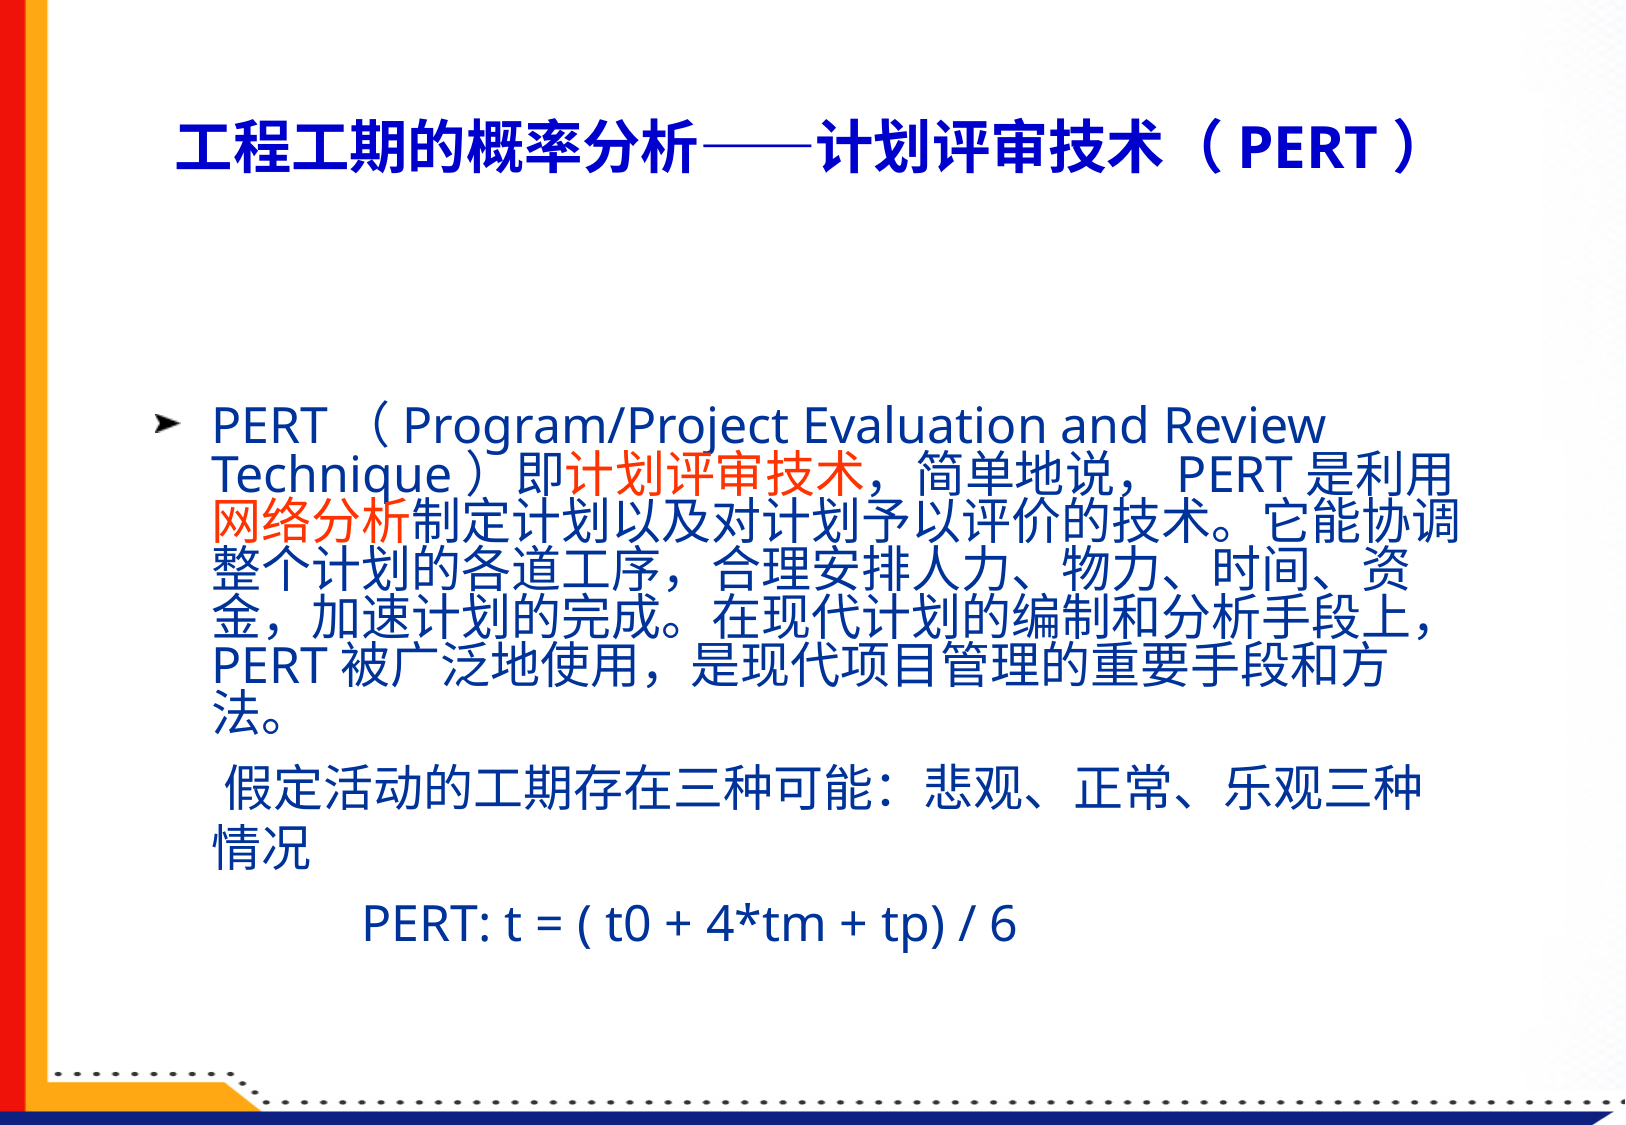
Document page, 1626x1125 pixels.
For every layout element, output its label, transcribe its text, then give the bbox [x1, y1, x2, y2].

text_box 工程工期的概率分析——计划评审技术（PERT） [174, 75, 1625, 192]
list PERT（Program/Project Evaluation and Review Technique）即计划评审技术，简单地说，PERT是利用网络分析制定计划以及对计划予以评价的技术。它能协调整个计划的各道工序，合理安排人力、物力、时间、资金，加速计划的完成。在现代计划的编制和分析手段上，PERT被广泛地使用，是现代项目管理的重要手段和方法。 假定活动的工期存在三种可能：悲观、正常、乐观三种情况 PERT: t = ( t0 + 4*tm + tp) / 6 [137, 312, 1487, 936]
picture [0, 0, 1625, 1125]
